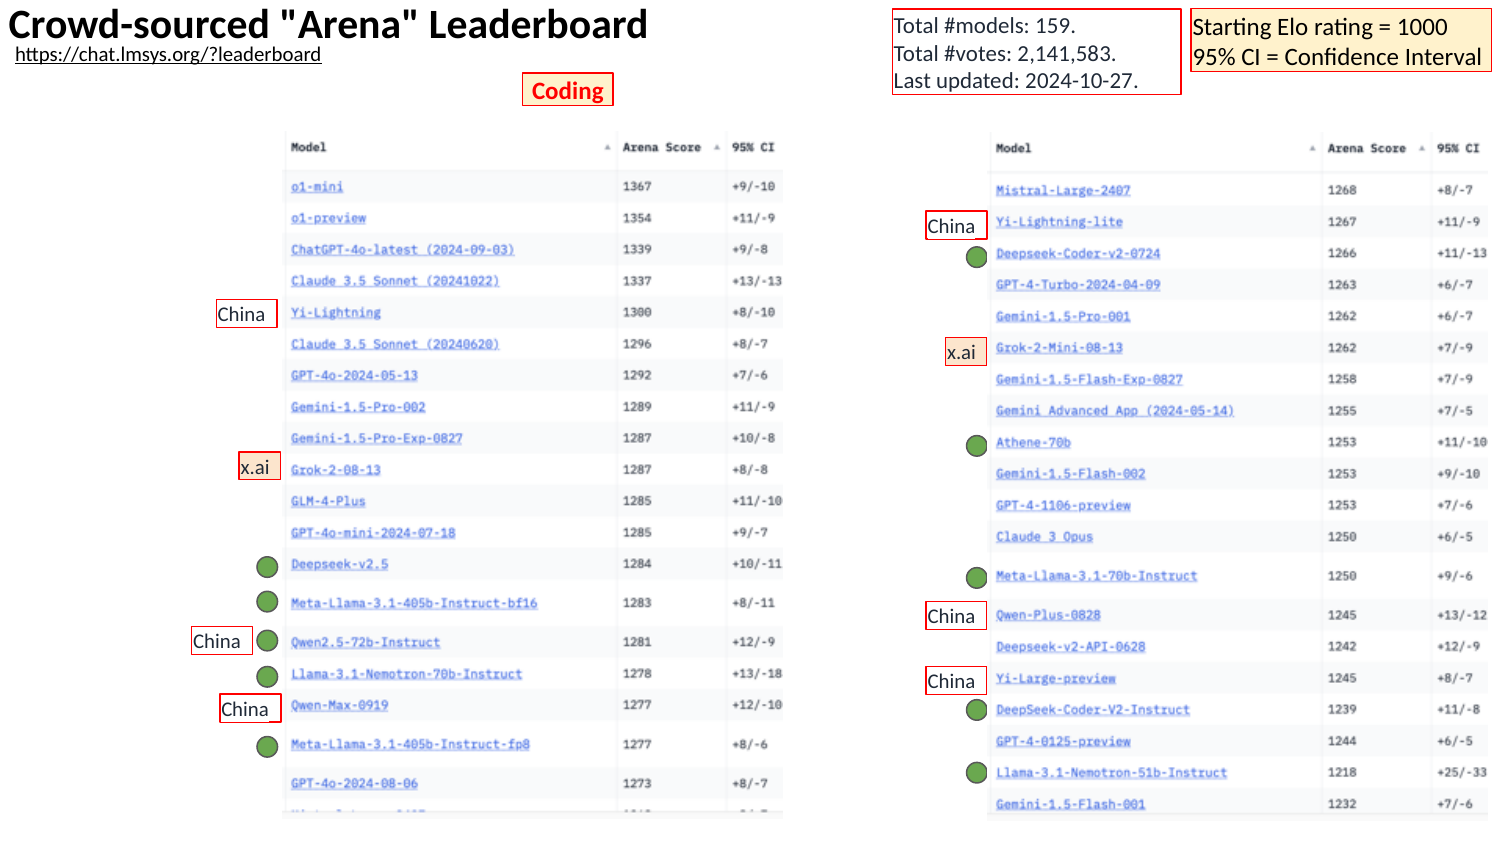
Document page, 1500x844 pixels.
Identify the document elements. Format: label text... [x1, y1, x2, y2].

text_box x.ai [239, 451, 276, 480]
text_box China [191, 626, 253, 655]
text_box Coding [522, 72, 614, 106]
text_box [966, 435, 981, 457]
text_box Starting Elo rating = 1000 95% CI = Confidence Interval [1191, 8, 1492, 72]
text_box China [926, 601, 981, 630]
text_box [966, 699, 981, 721]
text_box x.ai [945, 337, 981, 366]
text_box [966, 762, 981, 783]
picture [281, 130, 783, 819]
text_box https://chat.lmsys.org/?leaderboard [0, 25, 341, 106]
text_box China [926, 666, 981, 695]
picture [986, 132, 1488, 821]
text_box [257, 591, 276, 612]
text_box [257, 556, 276, 578]
text_box Crowd-sourced "Arena" Leaderboard [0, 0, 675, 63]
text_box [966, 567, 981, 589]
text_box China [219, 694, 276, 723]
text_box [257, 666, 276, 688]
text_box China [926, 210, 981, 239]
text_box [257, 630, 276, 651]
text_box [966, 246, 981, 268]
text_box [257, 736, 276, 758]
text_box China [216, 299, 276, 328]
text_box Total #models: 159. Total #votes: 2,141,583. Last updated: 2024-10-27. [892, 9, 1182, 95]
